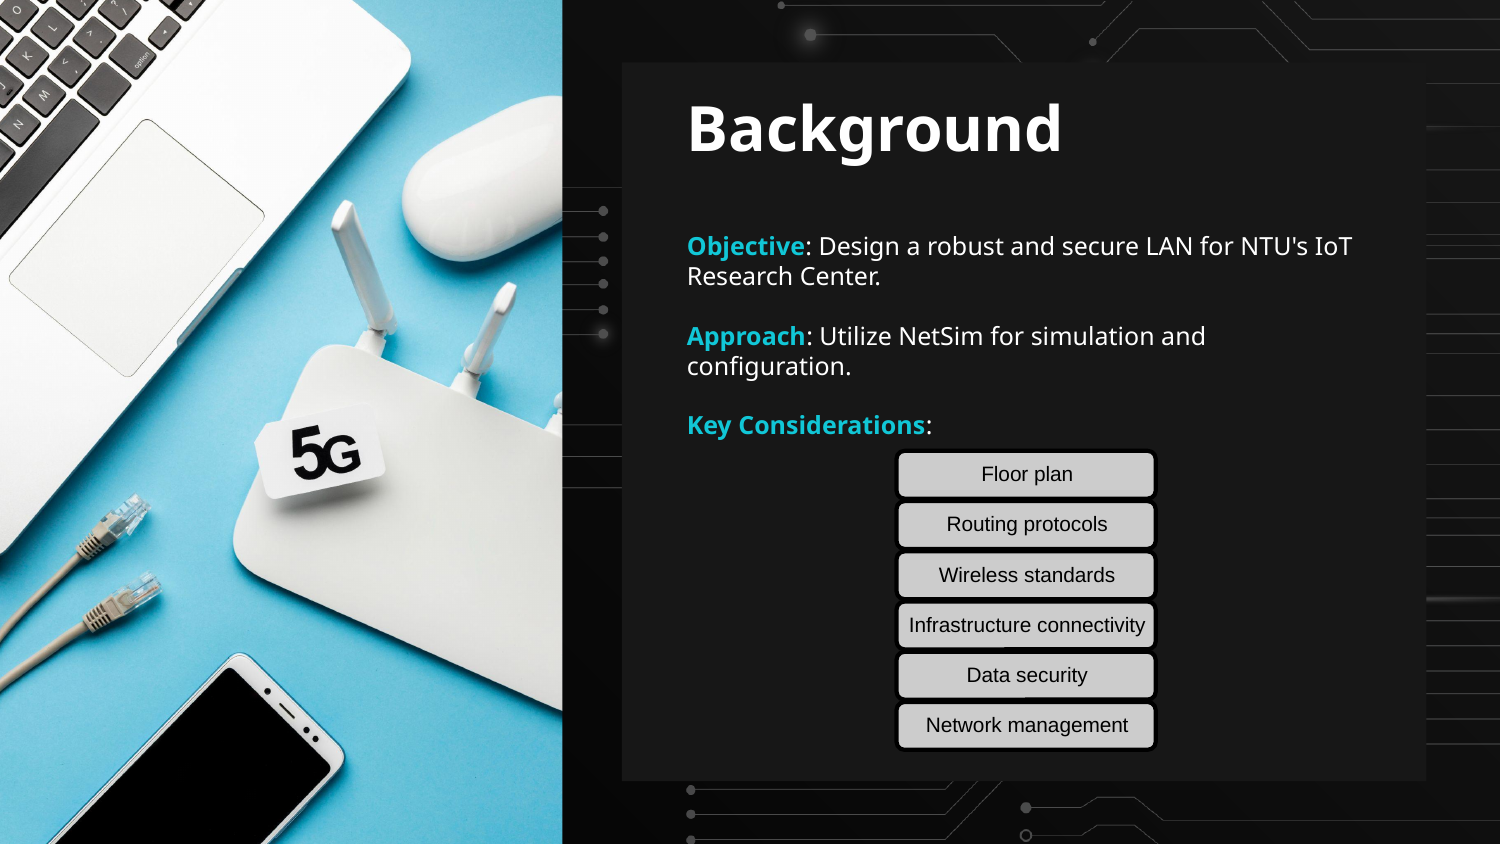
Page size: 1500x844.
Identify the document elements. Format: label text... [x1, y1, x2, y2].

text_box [665, 450, 1387, 751]
title Background [671, 73, 1377, 176]
subtitle Objective: Design a robust and secure LAN for NTU's IoT Research Center. Approach: Utilize NetSim for simulation and configuration. Key Considerations: [671, 215, 1377, 421]
picture [0, 0, 953, 844]
